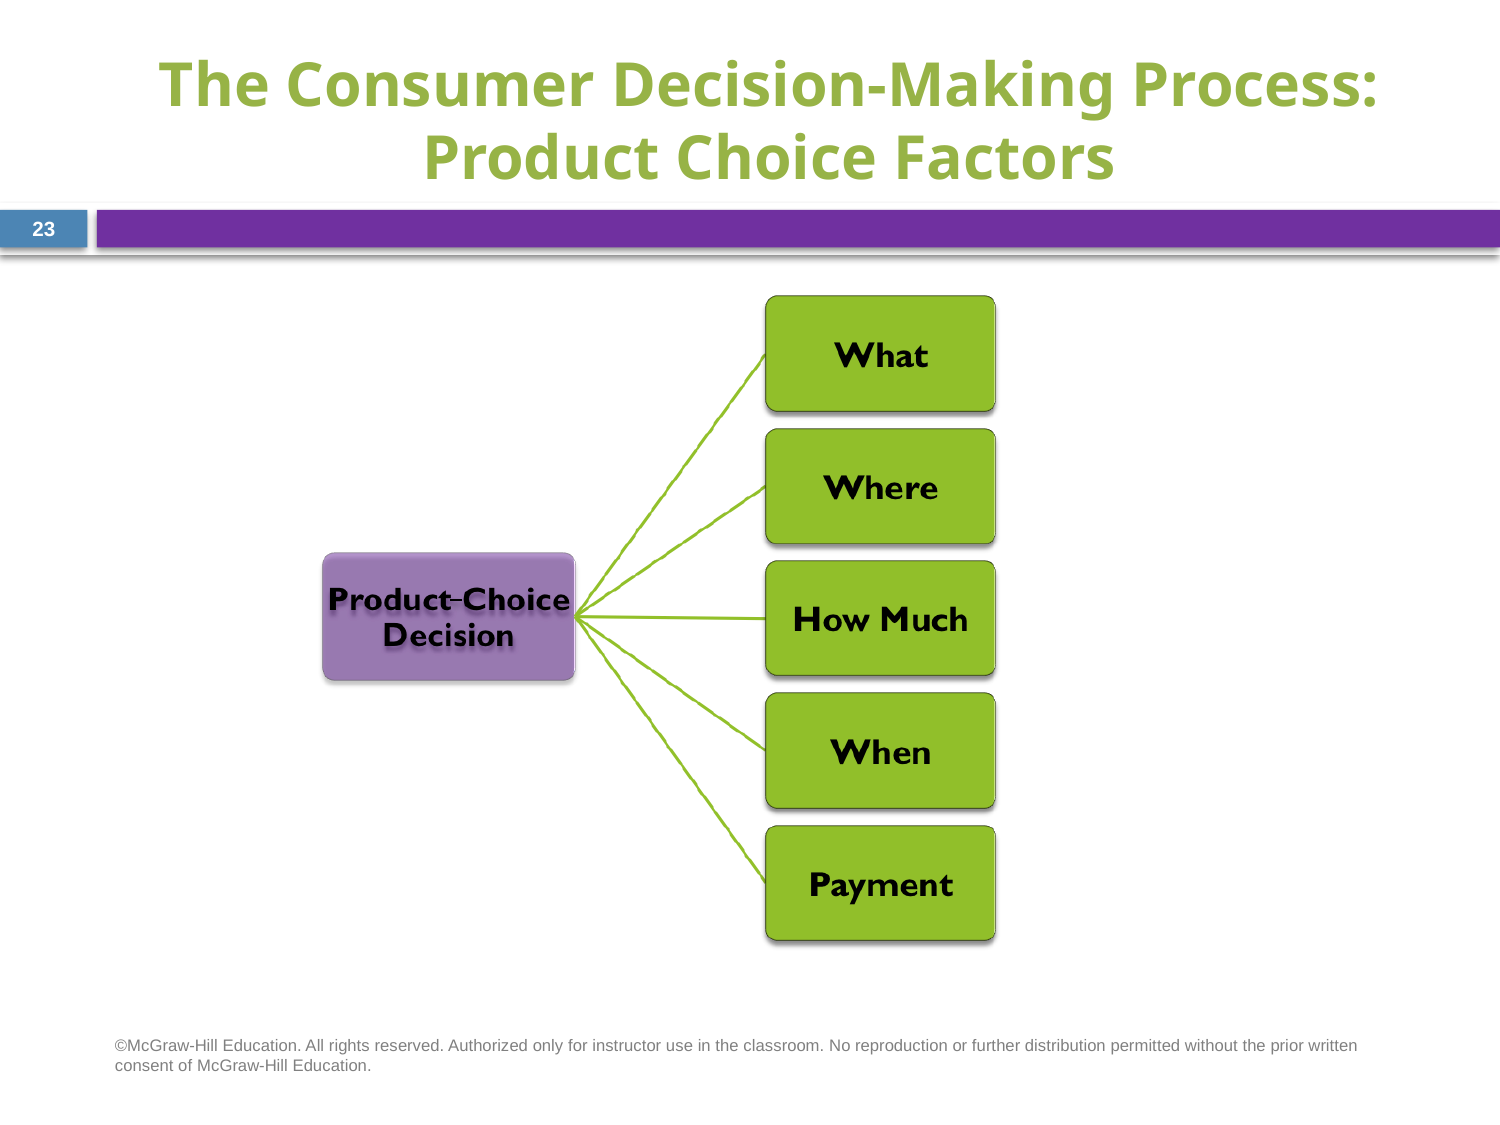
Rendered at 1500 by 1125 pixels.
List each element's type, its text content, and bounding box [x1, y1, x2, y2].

picture [262, 292, 1352, 953]
slide_number 23 [0, 208, 88, 249]
title The Consumer Decision-Making Process: Product Choice Factors [100, 37, 1439, 201]
footer ©McGraw-Hill Education. All rights reserved. Authorized only for instructor use in the classroom. No reproduction or further distribution permitted without the prior written consent of McGraw-Hill Education. [99, 1025, 1438, 1085]
